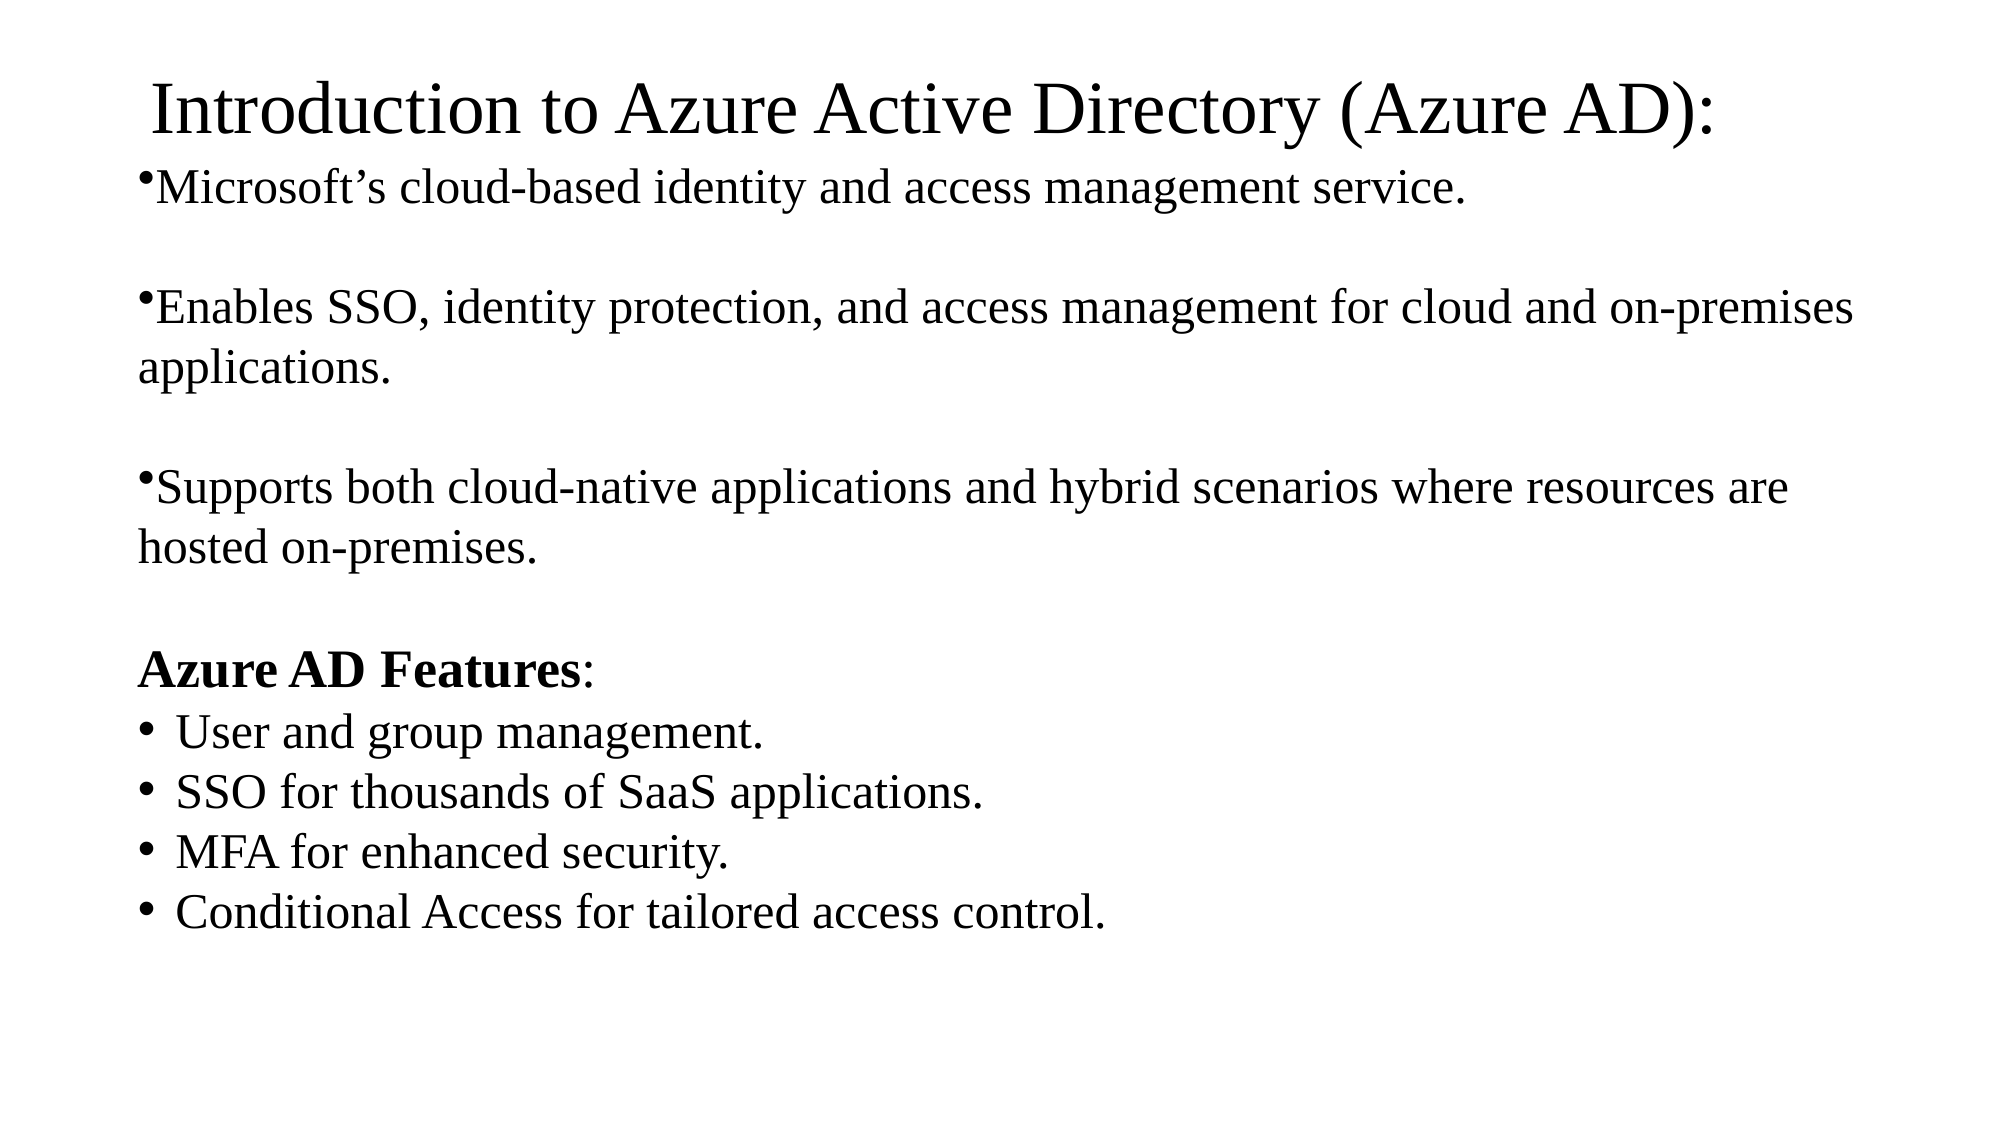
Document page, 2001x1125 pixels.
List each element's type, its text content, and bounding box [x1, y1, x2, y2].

title Introduction to Azure Active Directory (Azure AD): [135, 59, 1921, 158]
list Microsoft’s cloud-based identity and access management service. Enables SSO, identity protection, and access management for cloud and on-premises applications. Supports both cloud-native applications and hybrid scenarios where resources are hosted on-premises. Azure AD Features: User and group management. SSO for thousands of SaaS applications. MFA for enhanced security. Conditional Access for tailored access control. [123, 145, 1909, 1076]
